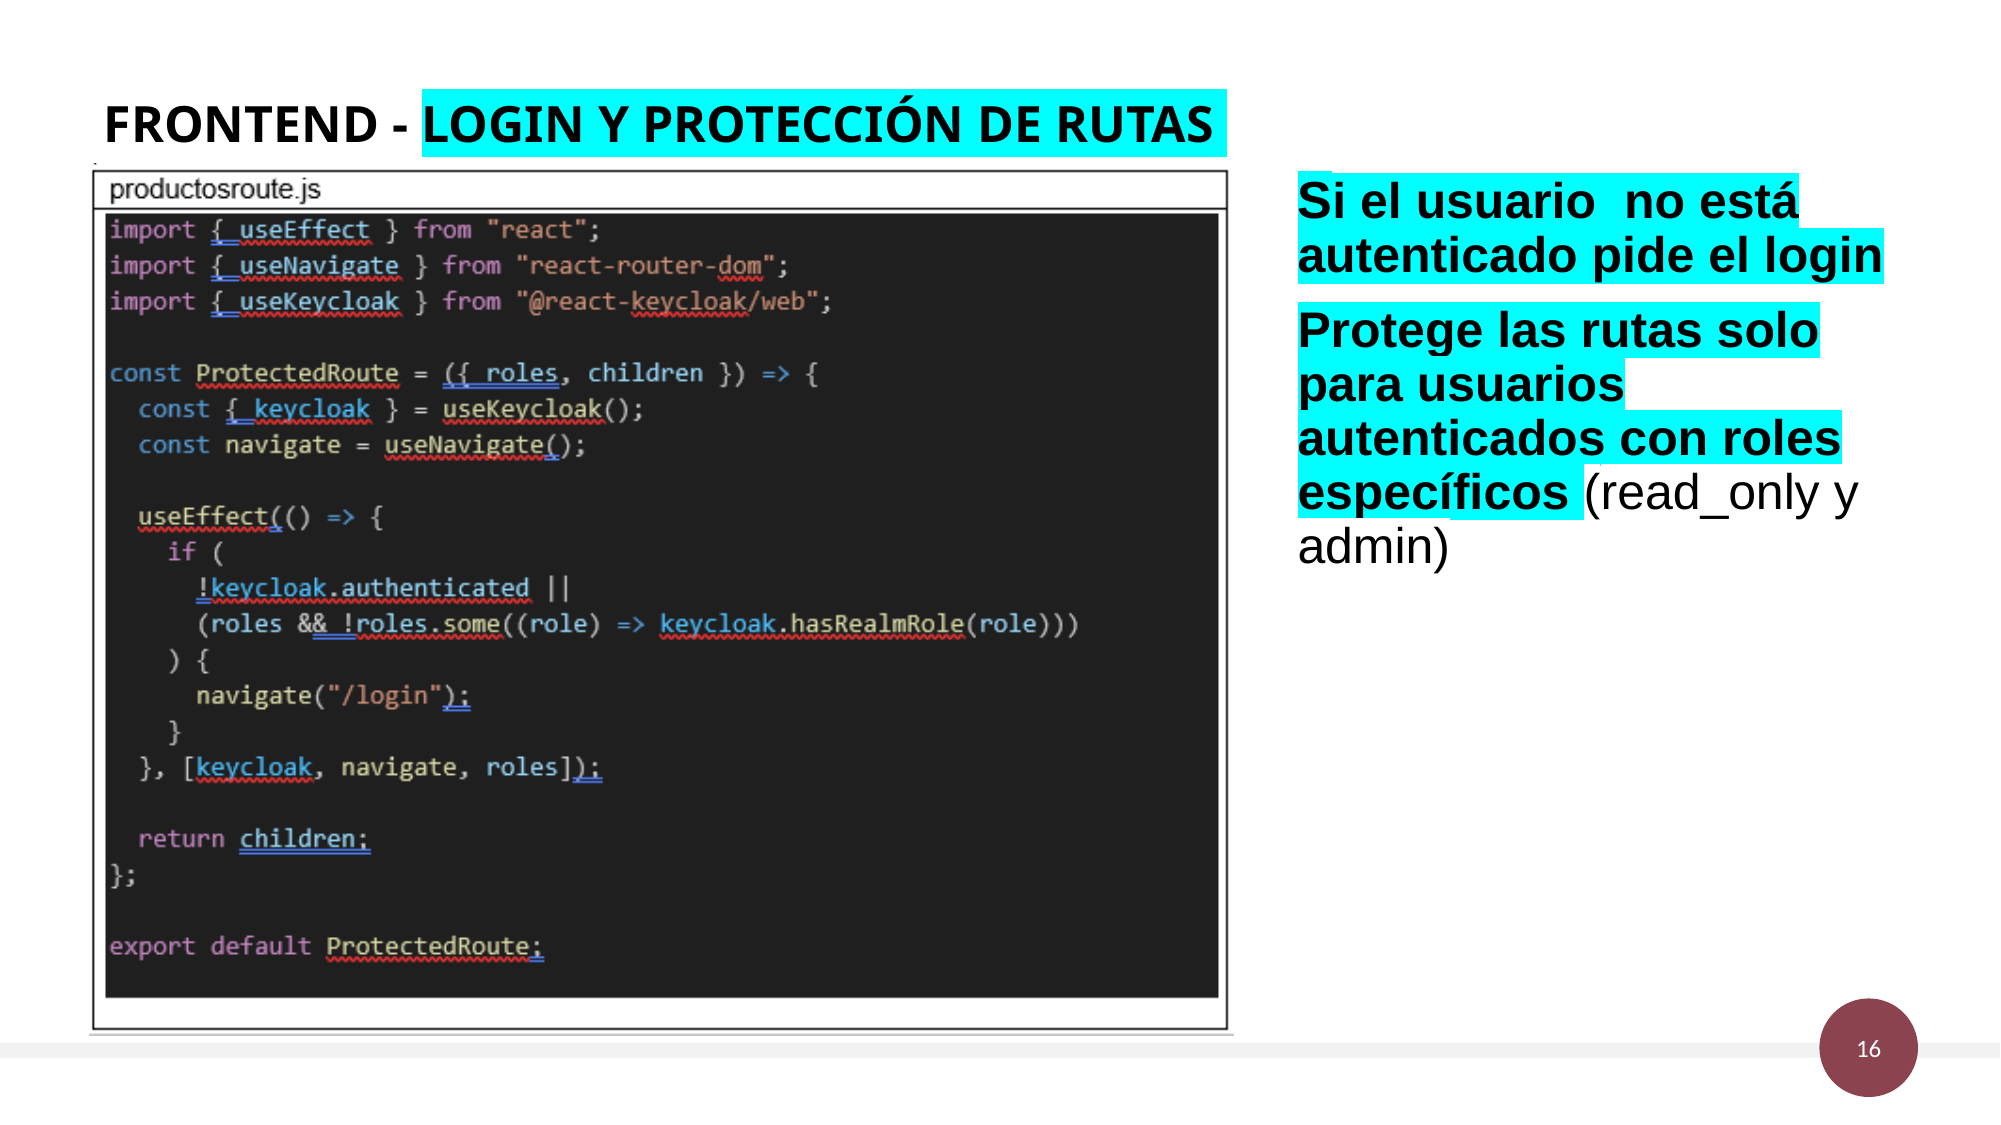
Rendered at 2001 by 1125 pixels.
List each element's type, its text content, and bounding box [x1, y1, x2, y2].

text_box FRONTEND - LOGIN Y PROTECCIÓN DE RUTAS [103, 91, 1578, 228]
picture [89, 163, 1235, 1036]
list Si el usuario no está autenticado pide el login Protege las rutas solo para usuarios autenticados con roles específicos (read_only y admin) [1297, 166, 1894, 592]
